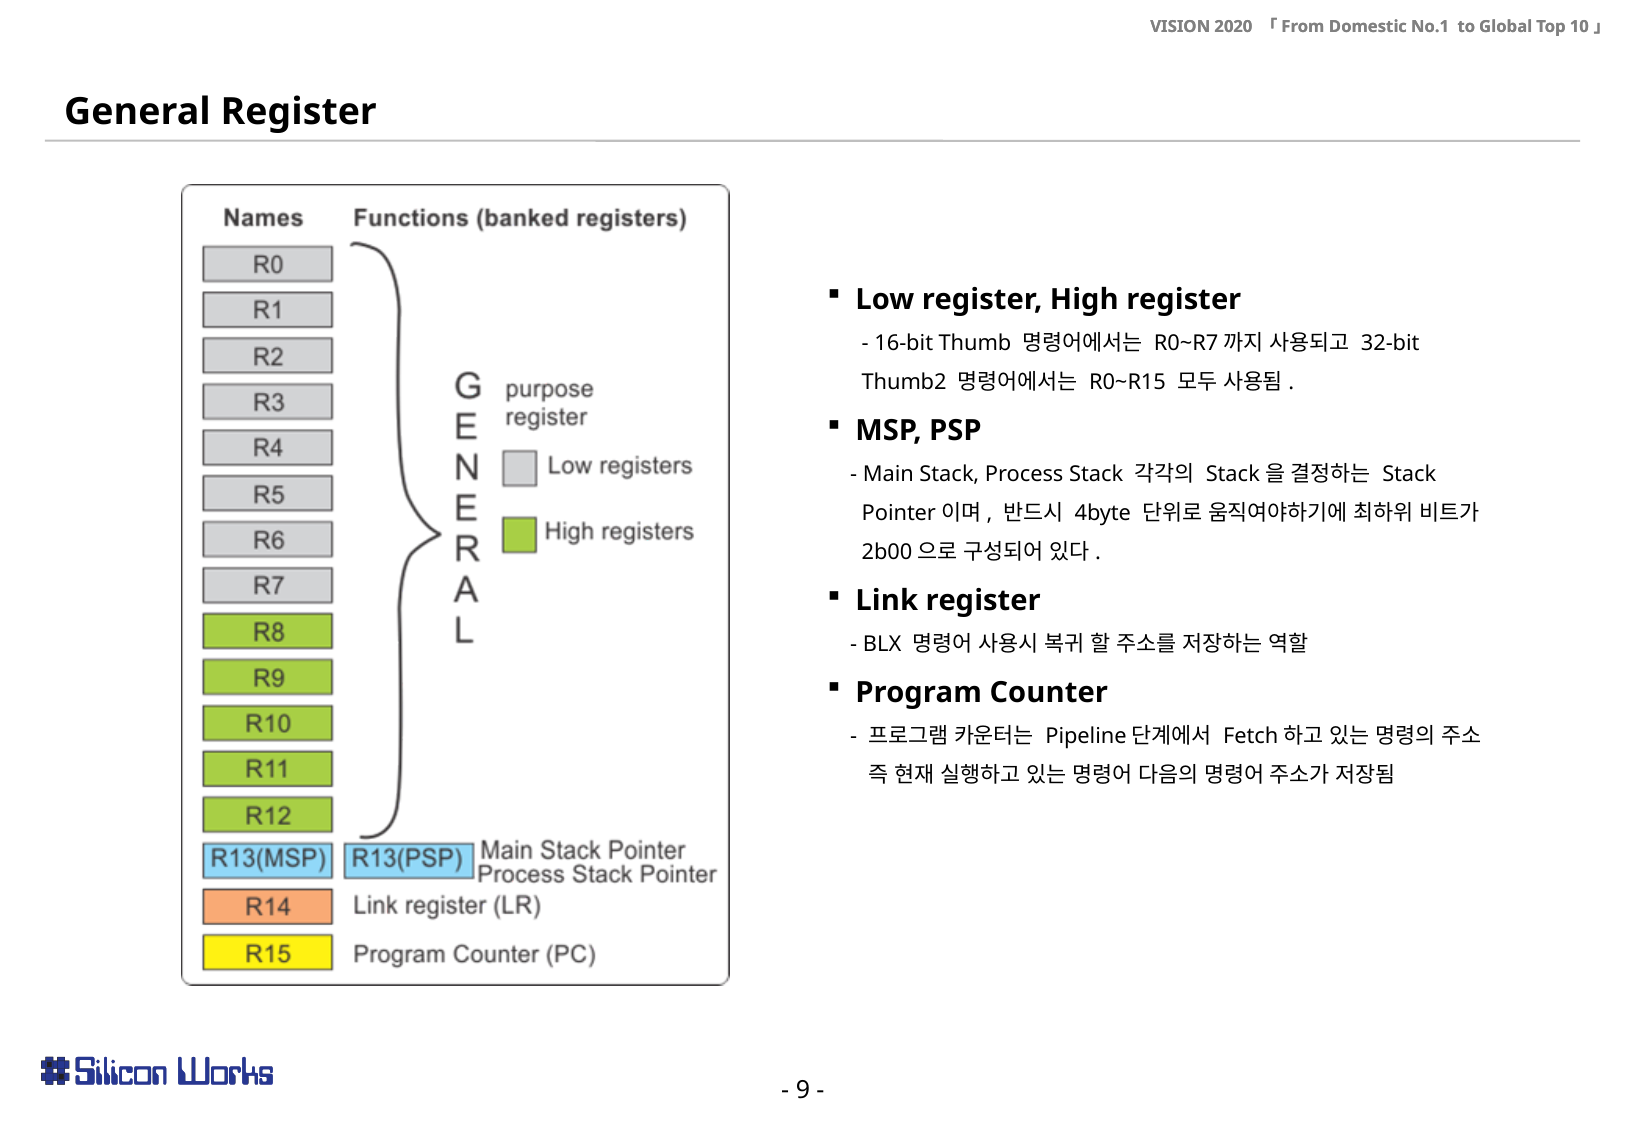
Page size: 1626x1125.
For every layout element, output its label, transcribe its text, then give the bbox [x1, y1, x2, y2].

text_box Low register, High register - 16-bit Thumb 명령어에서는 R0~R7까지 사용되고 32-bit Thumb2 명령어에서는 R0~R15 모두 사용됨. MSP, PSP - Main Stack, Process Stack 각각의 Stack을 결정하는 Stack Pointer이며, 반드시 4byte 단위로 움직여야하기에 최하위 비트가 2b00으로 구성되어 있다. Link register - BLX 명령어 사용시 복귀 할 주소를 저장하는 역할 Program Counter - 프로그램 카운터는 Pipeline단계에서 Fetch하고 있는 명령의 주소 즉 현재 실행하고 있는 명령어 다음의 명령어 주소가 저장됨 [812, 255, 1533, 795]
picture [32, 1048, 279, 1094]
text_box General Register [49, 79, 1167, 140]
picture [181, 184, 731, 987]
